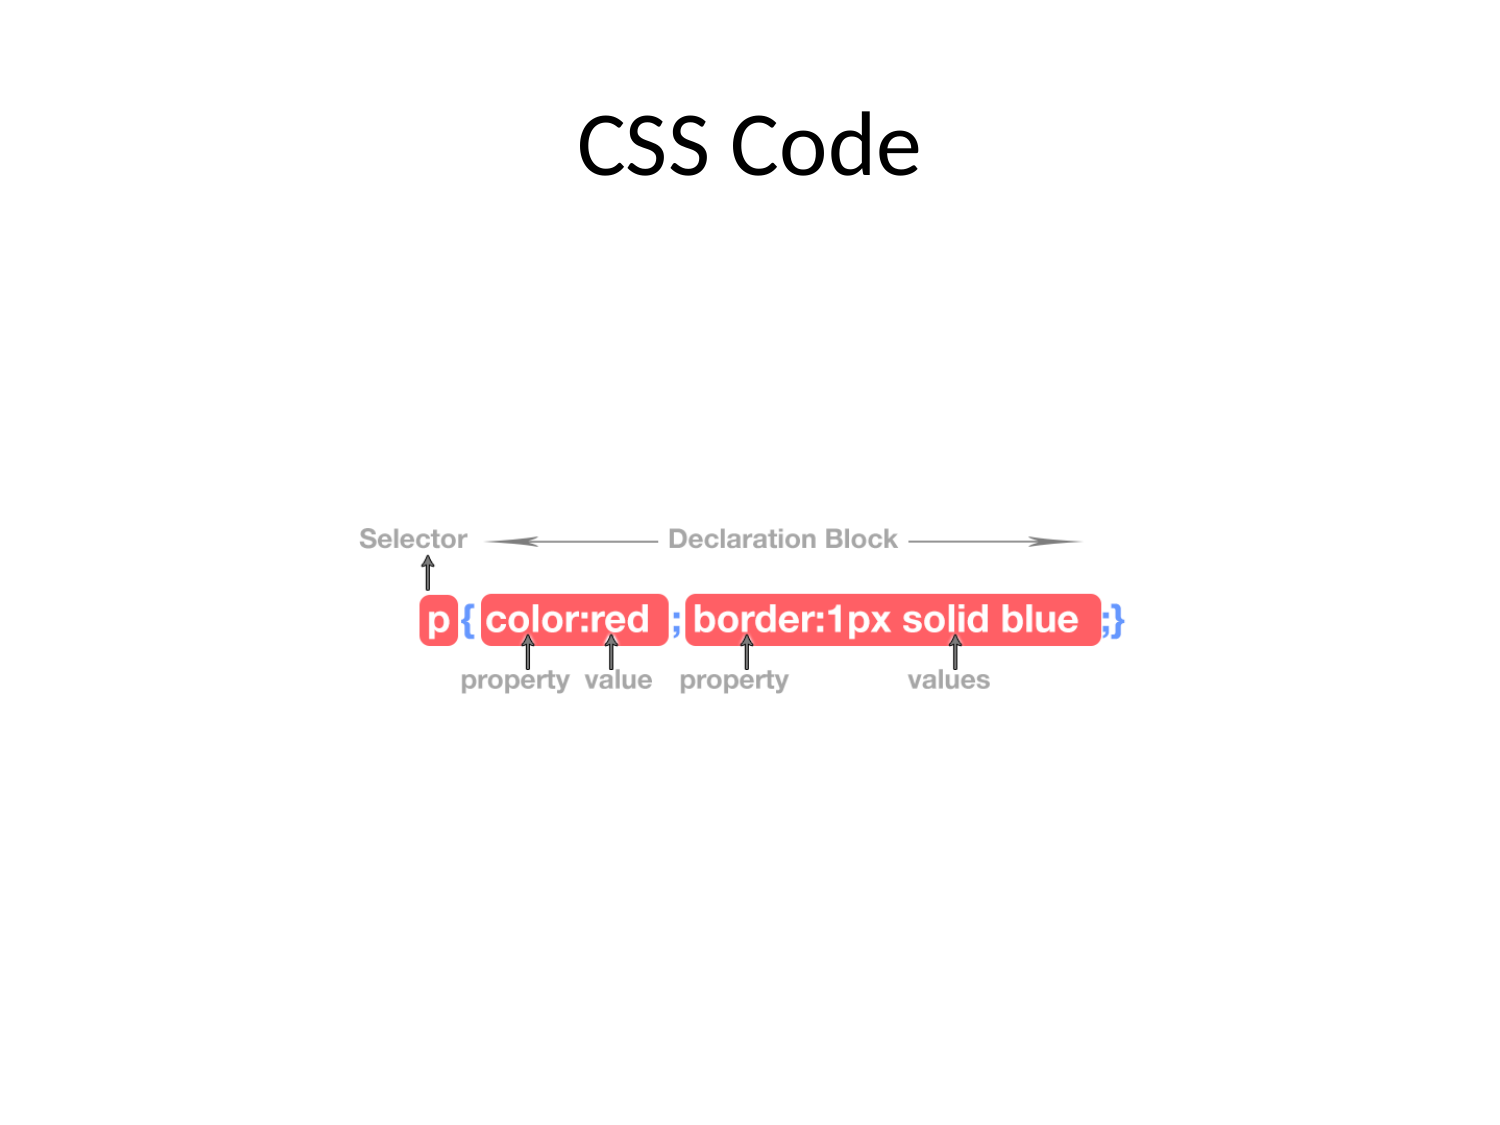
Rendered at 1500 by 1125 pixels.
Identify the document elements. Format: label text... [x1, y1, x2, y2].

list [333, 477, 1167, 752]
title CSS Code [75, 45, 1425, 233]
